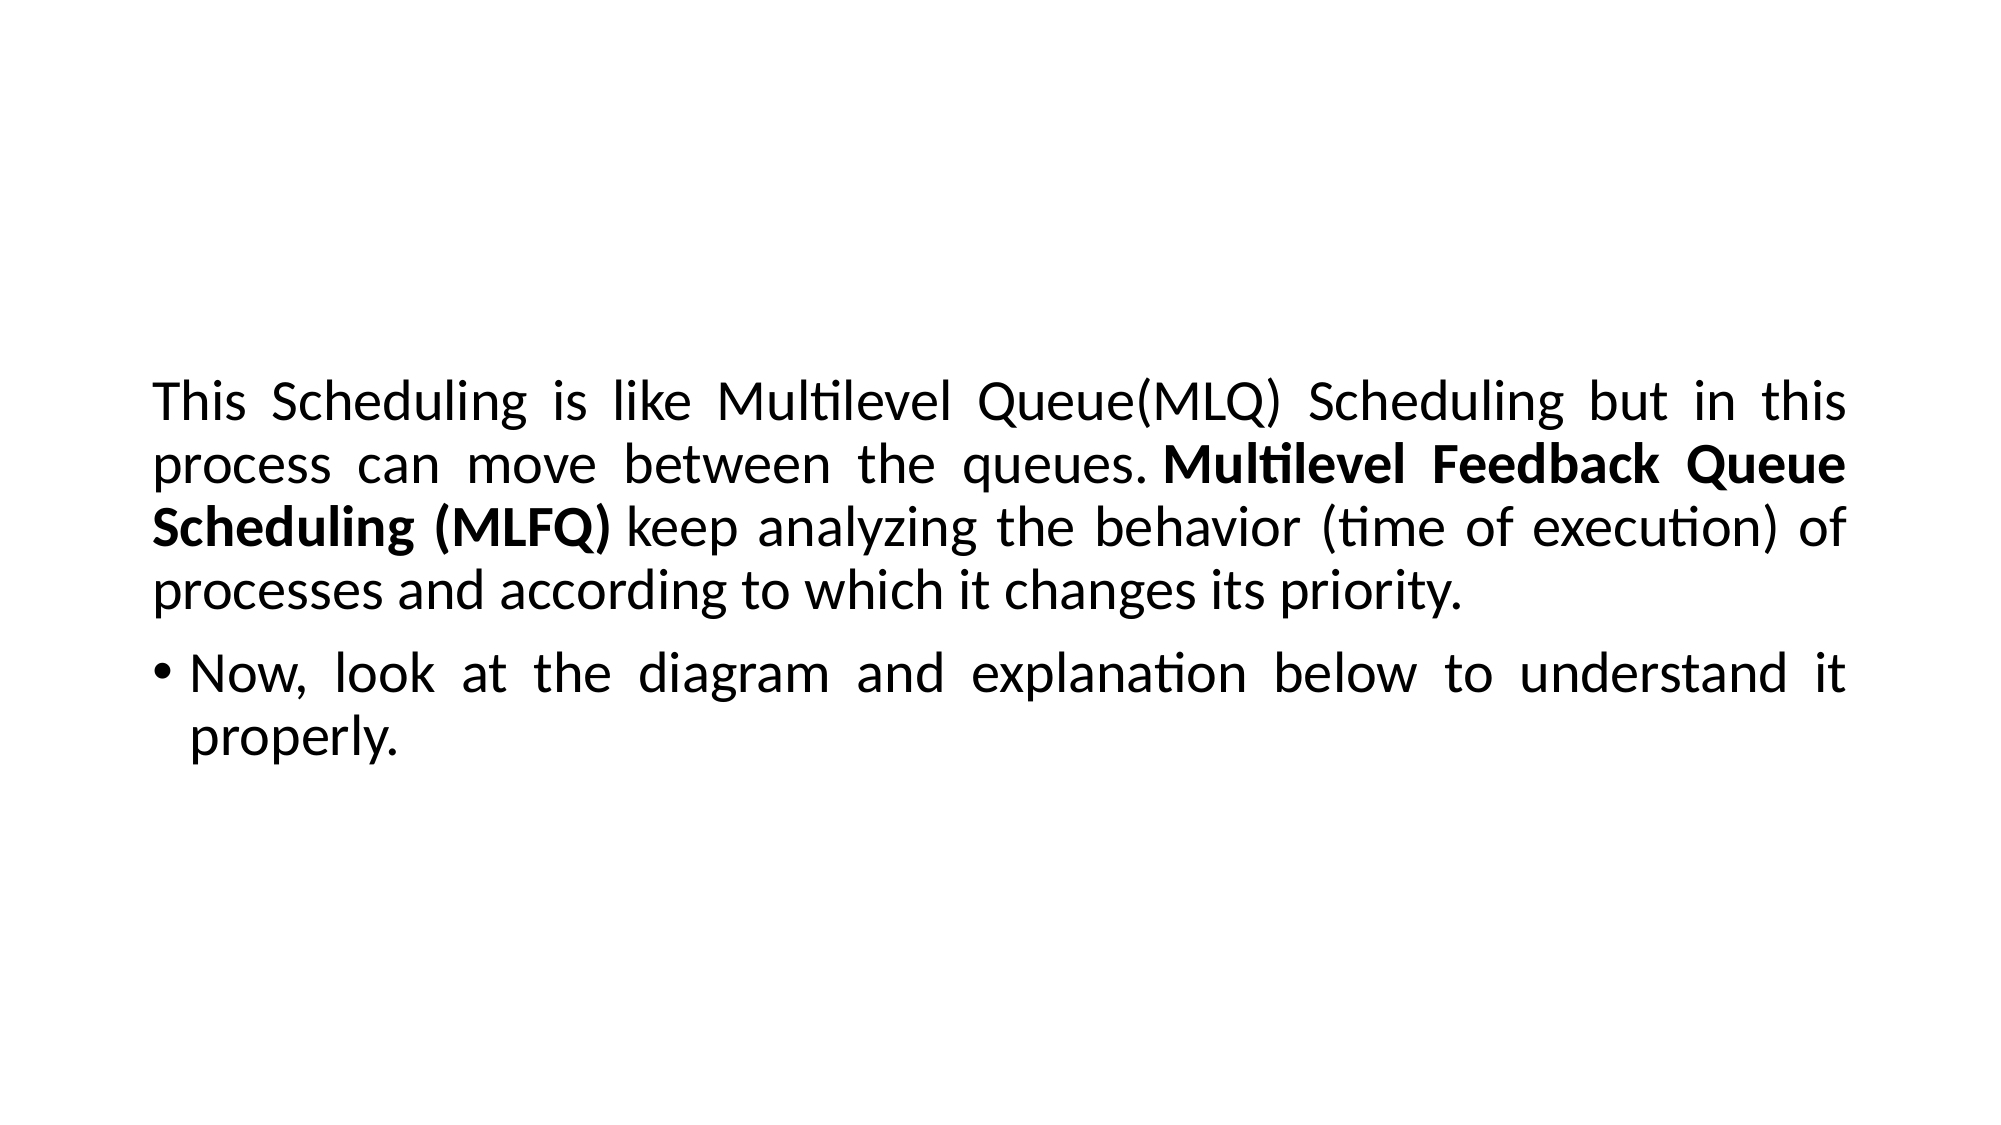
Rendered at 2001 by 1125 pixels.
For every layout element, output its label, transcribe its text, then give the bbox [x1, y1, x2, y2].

list This Scheduling is like Multilevel Queue(MLQ) Scheduling but in this process can move between the queues. Multilevel Feedback Queue Scheduling (MLFQ) keep analyzing the behavior (time of execution) of processes and according to which it changes its priority. Now, look at the diagram and explanation below to understand it properly. [137, 299, 1863, 1014]
